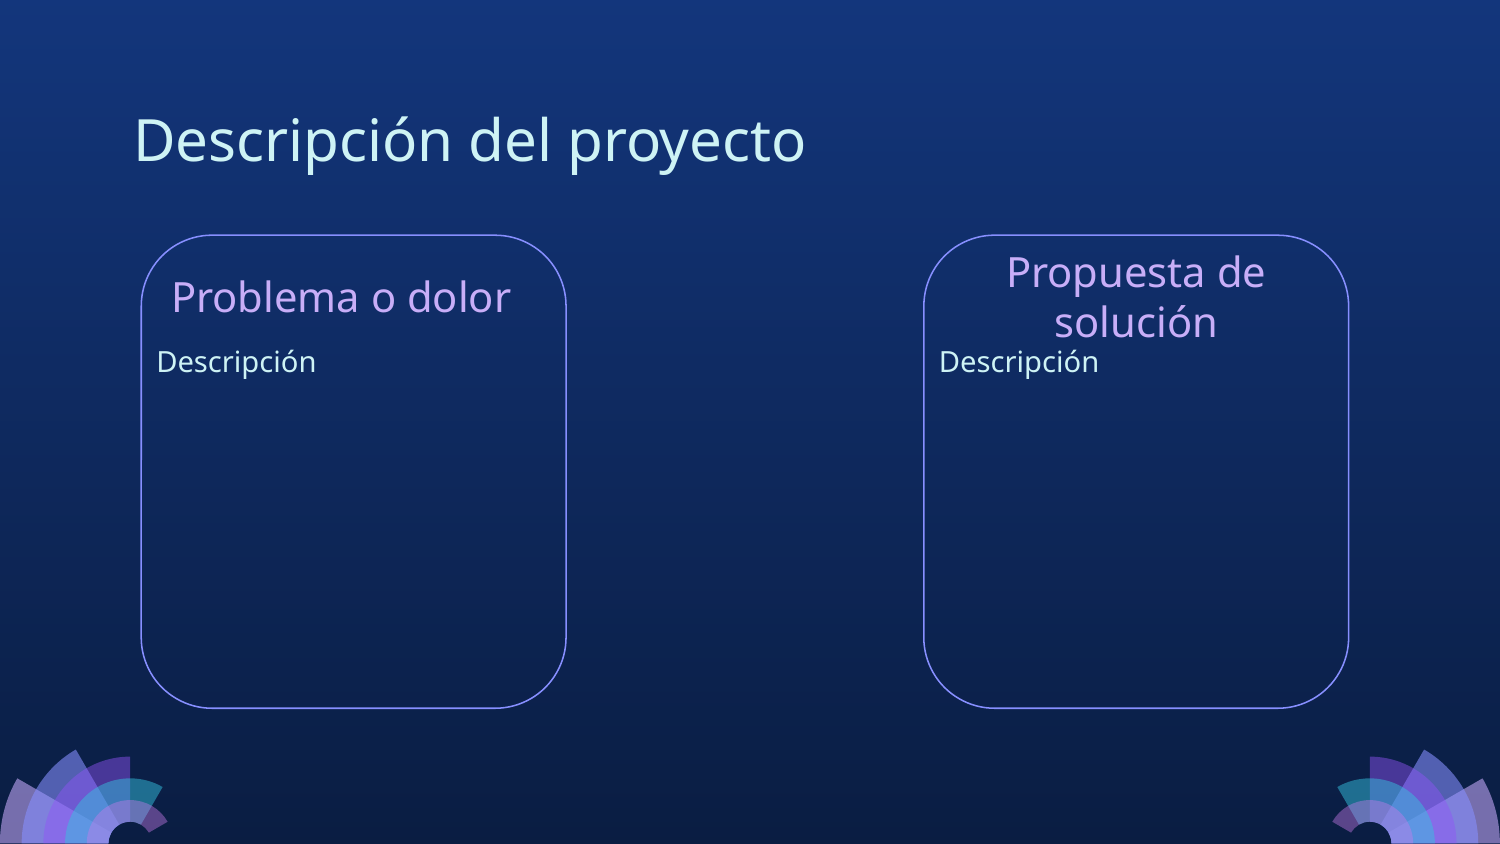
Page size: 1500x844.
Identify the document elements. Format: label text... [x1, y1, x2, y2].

text_box [155, 235, 552, 263]
text_box [141, 266, 567, 709]
text_box Propuesta de solución [923, 263, 1349, 328]
title Problema o dolor [128, 263, 554, 328]
subtitle Descripción [141, 328, 566, 432]
text_box [938, 235, 1335, 263]
text_box [923, 432, 1349, 709]
text_box Descripción [923, 328, 1349, 432]
title Descripción del proyecto [118, 88, 1382, 183]
